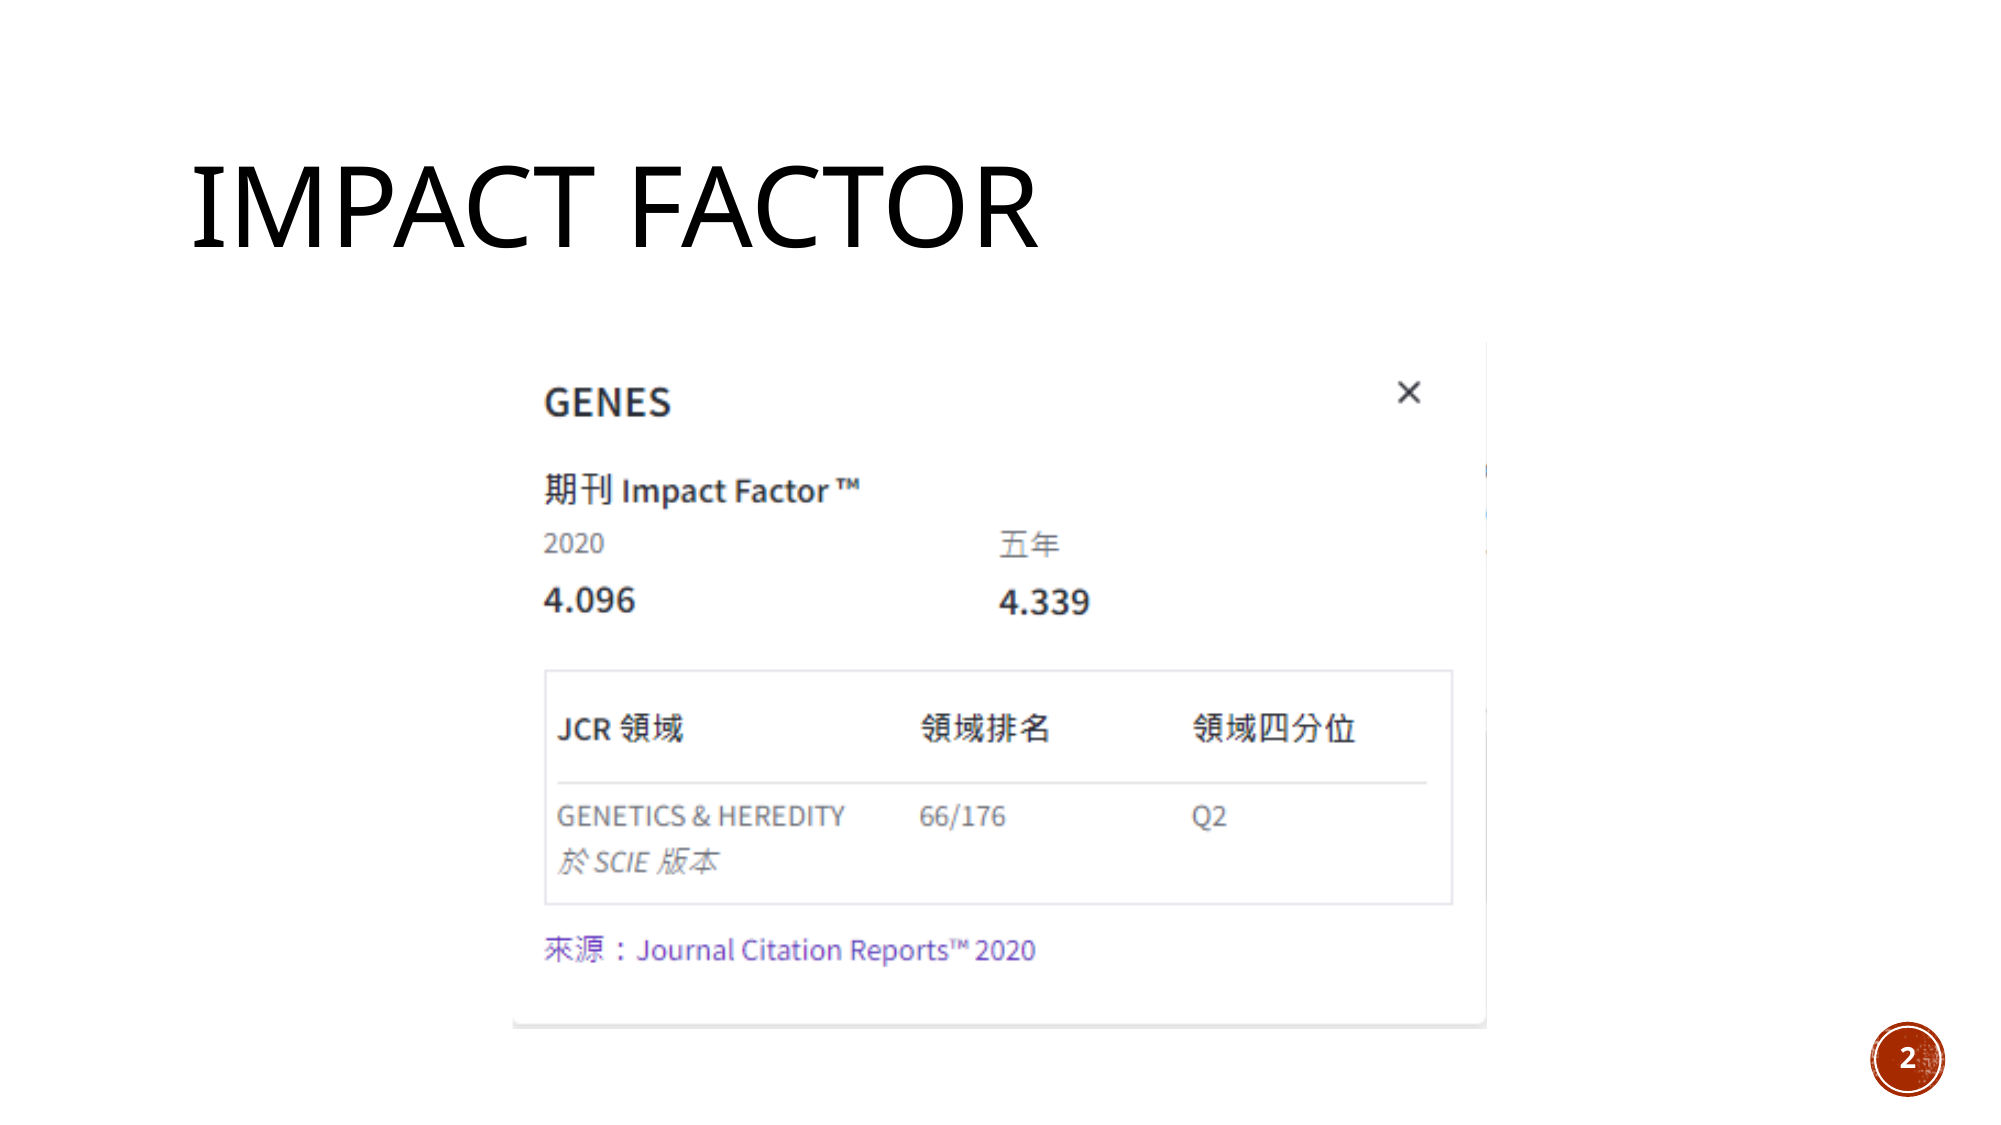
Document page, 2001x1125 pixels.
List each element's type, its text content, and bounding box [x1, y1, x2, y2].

slide_number 2 [1855, 1028, 1961, 1089]
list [516, 345, 1485, 1027]
title Impact factor [175, 79, 1826, 344]
